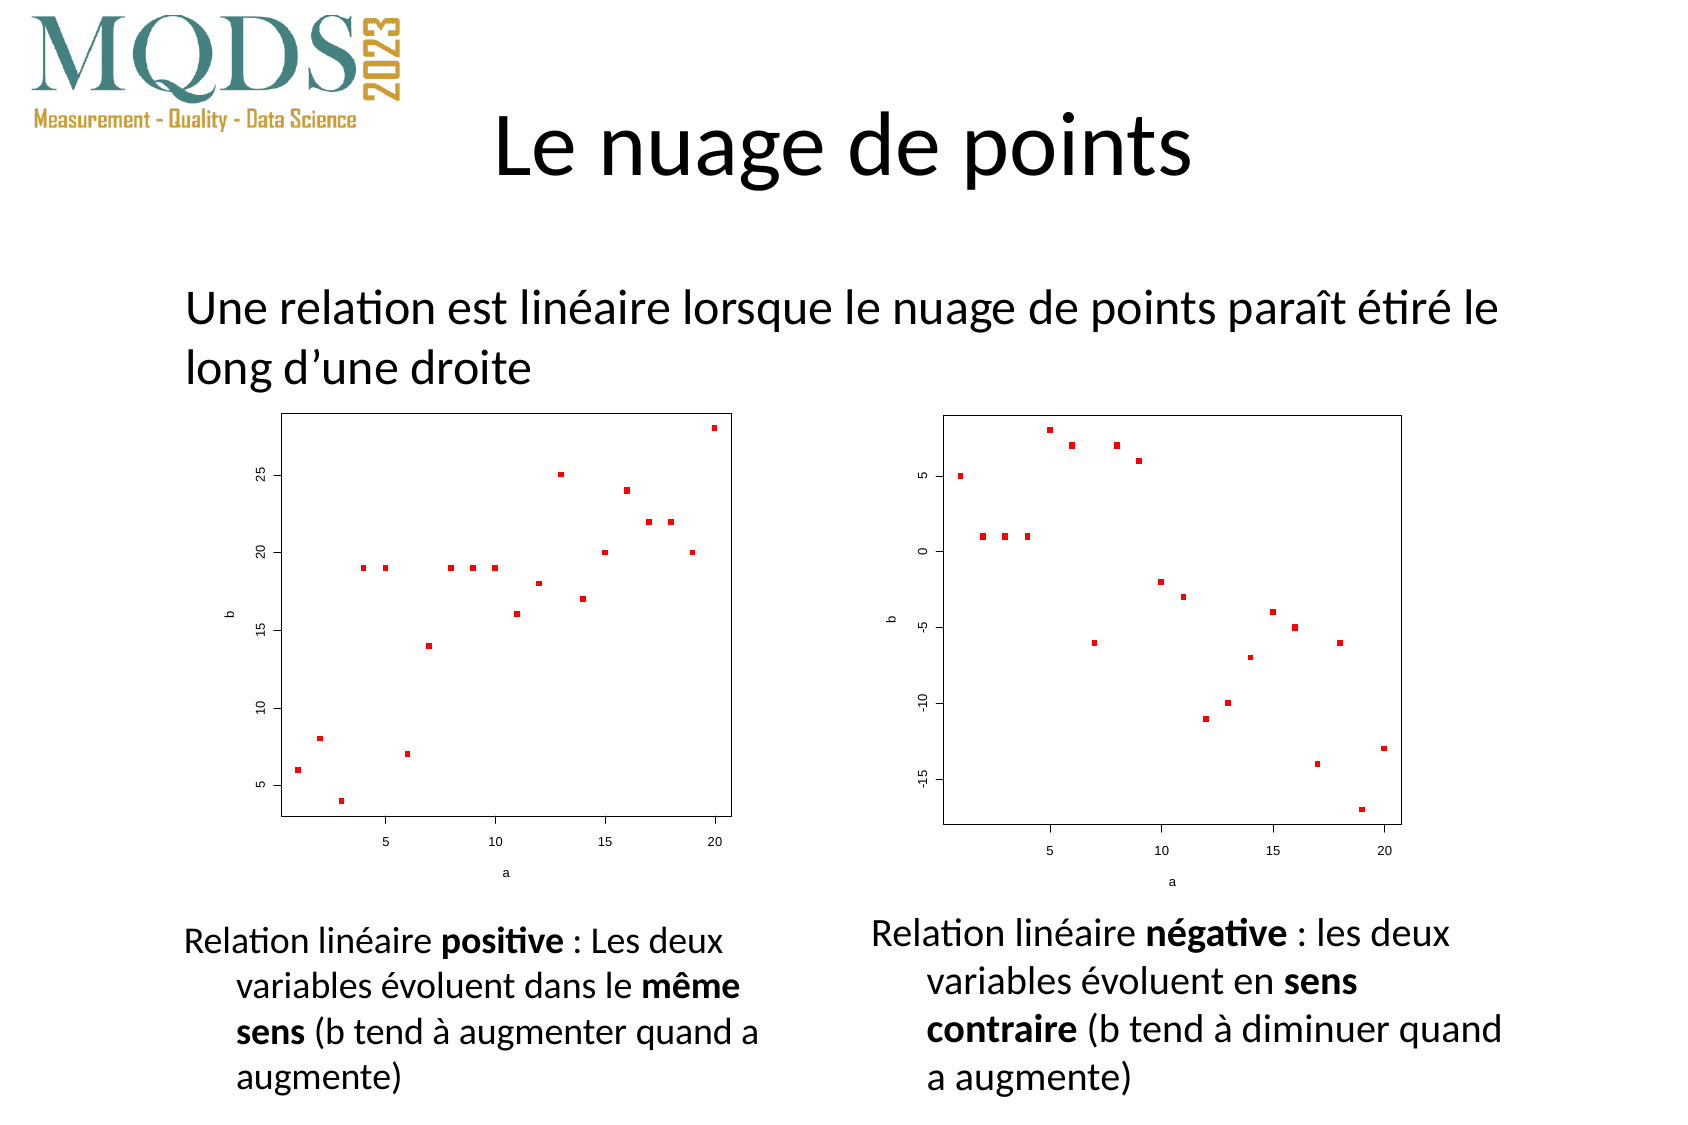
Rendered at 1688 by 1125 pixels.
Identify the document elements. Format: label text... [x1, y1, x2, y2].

text_box Une relation est linéaire lorsque le nuage de points paraît étiré le long d’une droite [170, 267, 1518, 402]
picture [217, 349, 764, 896]
picture [28, 15, 404, 132]
picture [878, 350, 1435, 906]
list Relation linéaire positive : Les deux variables évoluent dans le même sens (b tend à augmenter quand a augmente) [168, 420, 832, 1112]
title Le nuage de points [84, 45, 1604, 233]
list Relation linéaire négative : les deux variables évoluent en sens contraire (b tend à diminuer quand a augmente) [856, 420, 1519, 1112]
